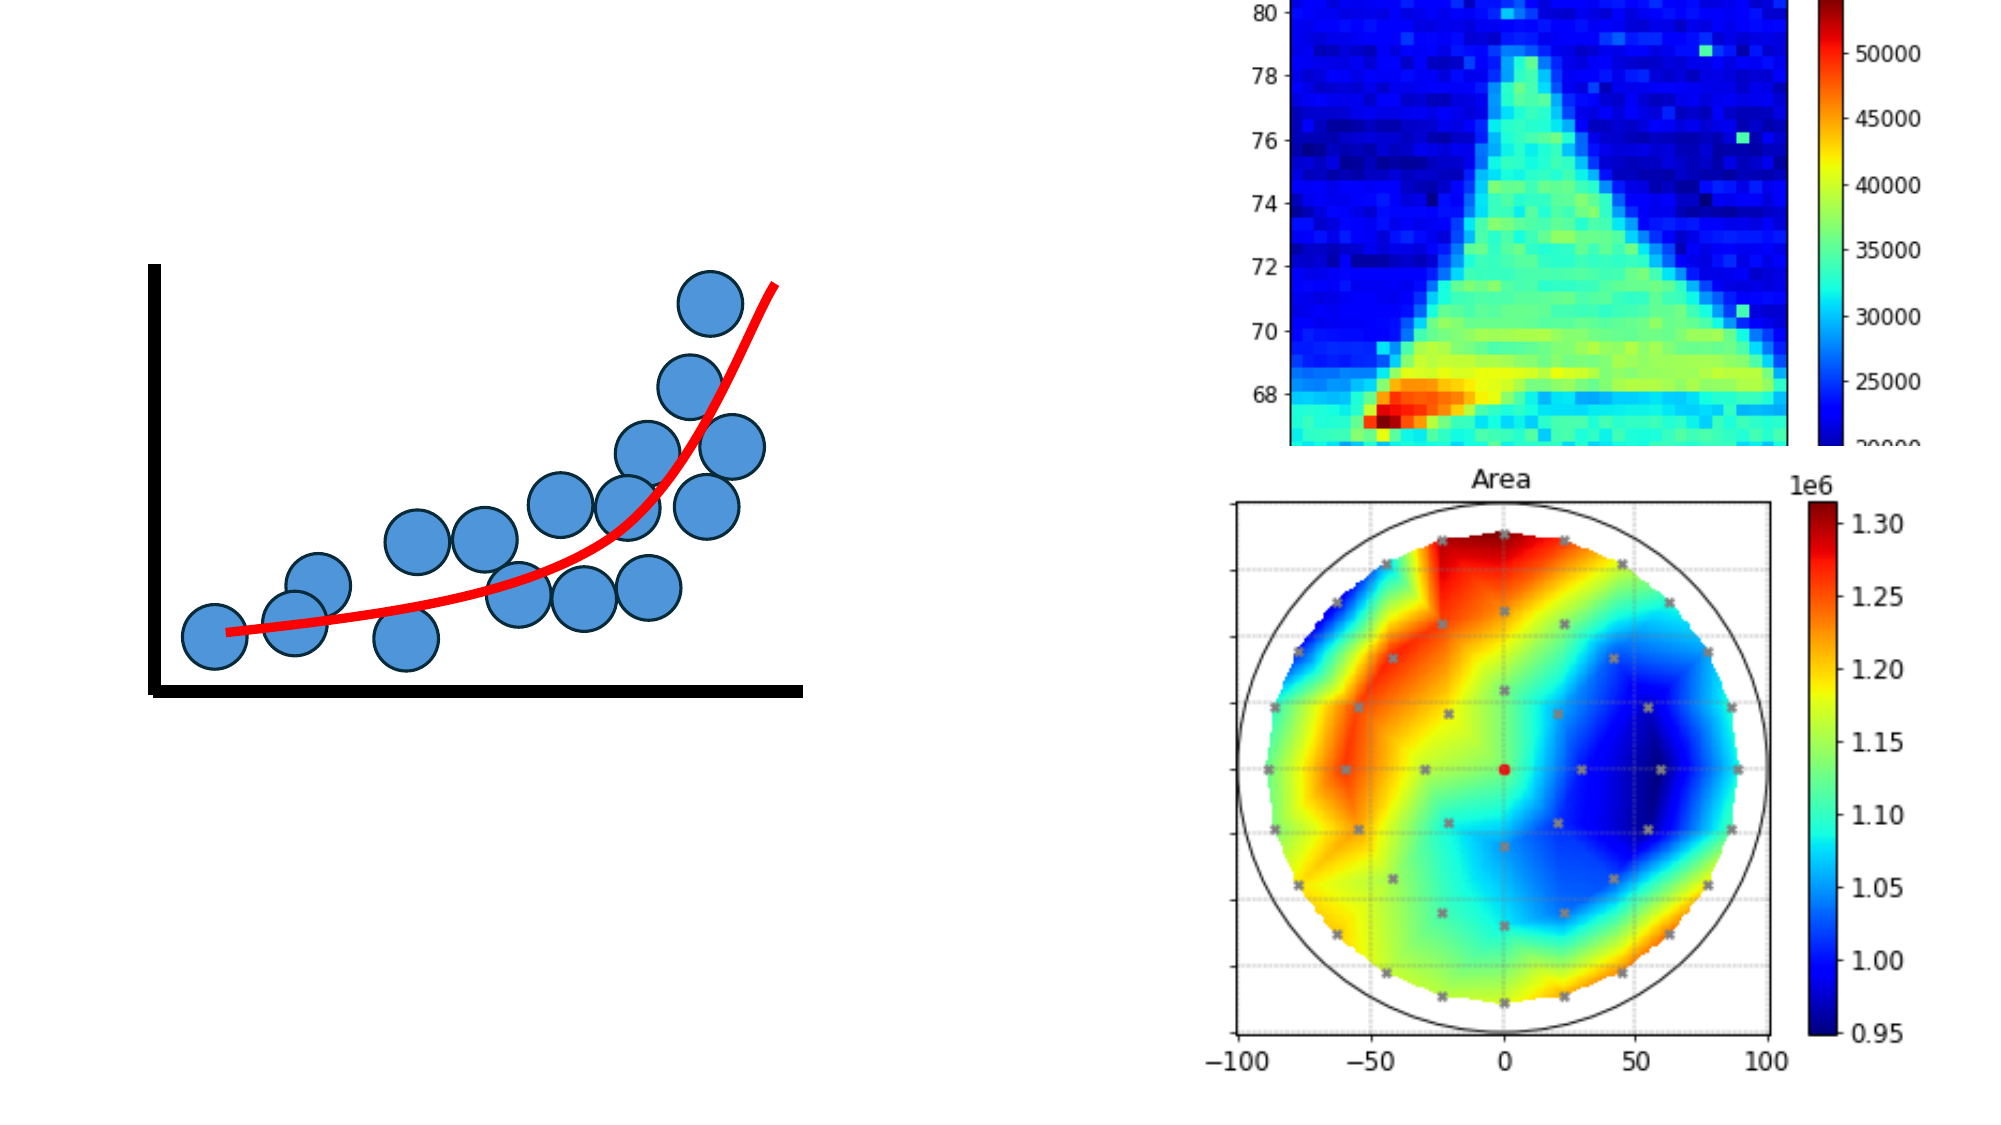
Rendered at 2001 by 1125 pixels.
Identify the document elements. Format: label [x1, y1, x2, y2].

picture [1113, 0, 1951, 1100]
text_box [152, 263, 804, 696]
